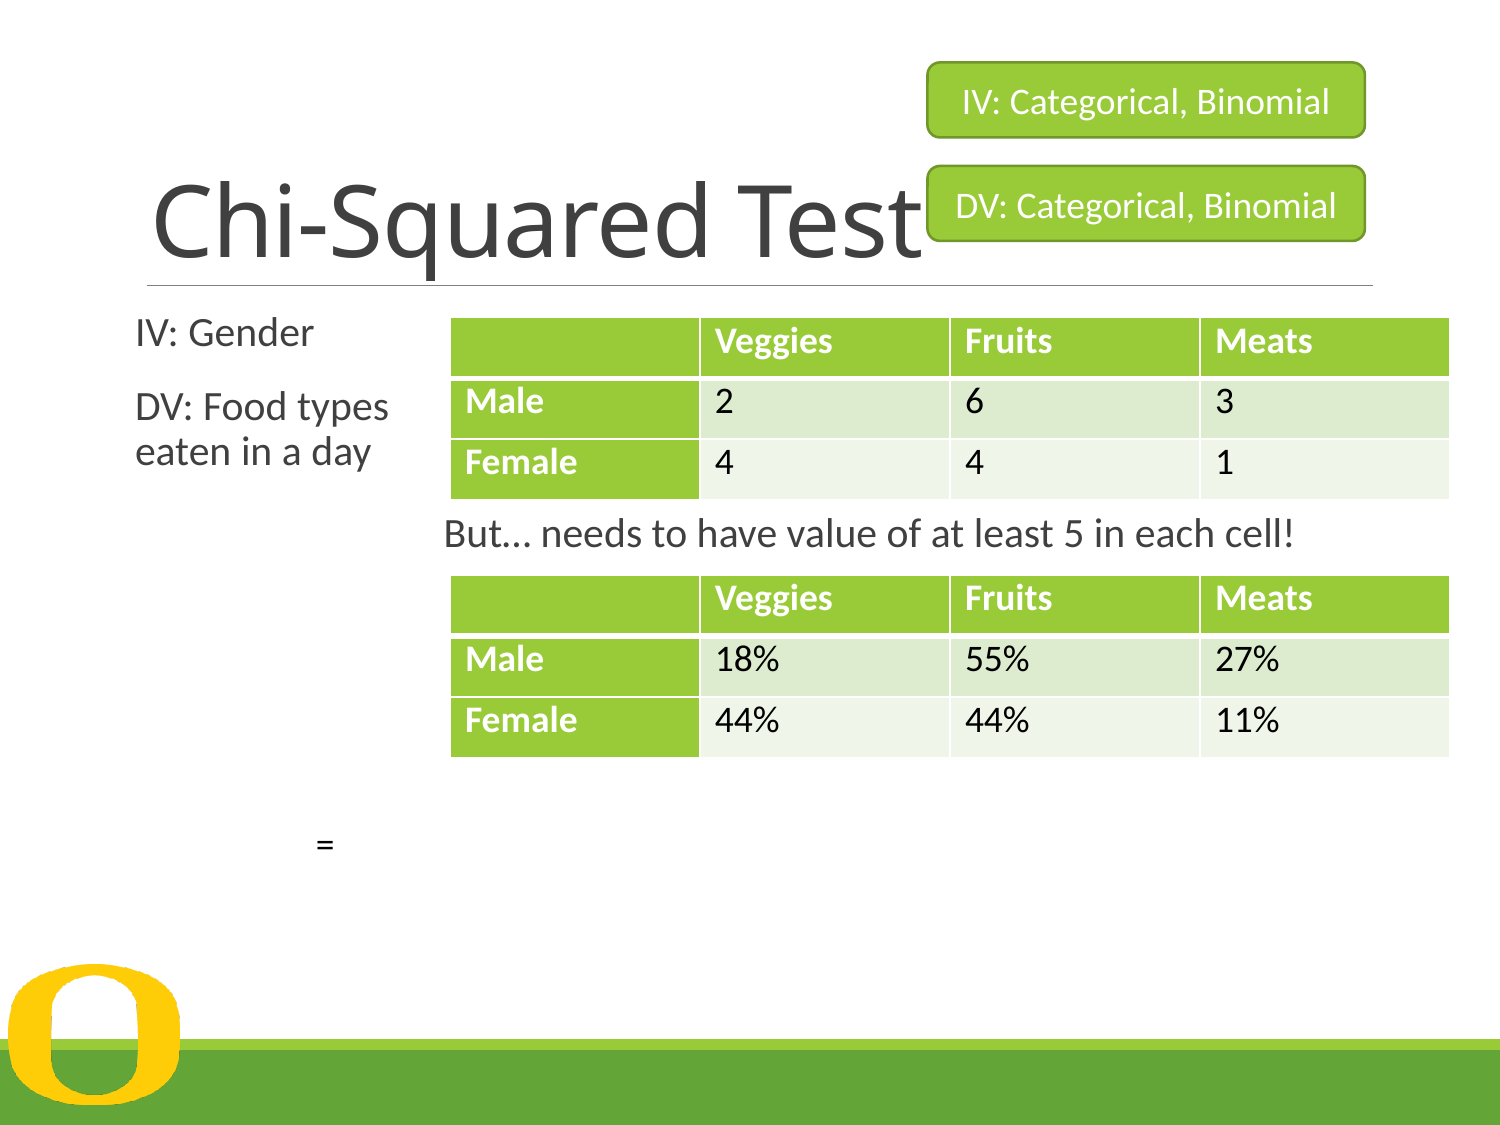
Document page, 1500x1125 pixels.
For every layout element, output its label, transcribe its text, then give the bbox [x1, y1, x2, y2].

table_cell 6 [951, 381, 1199, 438]
title Chi-Squared Test [135, 47, 1373, 285]
table_header Meats [1201, 576, 1449, 633]
table_cell 27% [1201, 639, 1449, 696]
picture [8, 963, 181, 1106]
table_header [451, 318, 699, 376]
table_header Veggies [701, 576, 949, 633]
table_cell 2 [701, 381, 949, 438]
text_box IV: Categorical, Binomial [926, 61, 1367, 139]
table_cell 4 [951, 440, 1199, 499]
table_header Meats [1201, 318, 1449, 376]
table_cell 11% [1201, 698, 1449, 757]
table_cell 44% [701, 698, 949, 757]
table_cell 44% [951, 698, 1199, 757]
text_box But… needs to have value of at least 5 in each cell! [443, 509, 1444, 1125]
table_cell 4 [701, 440, 949, 499]
table_cell Male [451, 639, 699, 696]
table_cell 3 [1201, 381, 1449, 438]
table_cell Female [451, 698, 699, 757]
table_header Fruits [951, 318, 1199, 376]
table_cell 1 [1201, 440, 1449, 499]
text_box DV: Categorical, Binomial [926, 164, 1367, 243]
table_header Fruits [951, 576, 1199, 633]
list IV: Gender DV: Food types eaten in a day [135, 302, 450, 963]
table_cell Female [451, 440, 699, 499]
table_header [451, 576, 699, 633]
table_cell 18% [701, 639, 949, 696]
table_header Veggies [701, 318, 949, 376]
table_cell Male [451, 381, 699, 438]
table_cell 55% [951, 639, 1199, 696]
